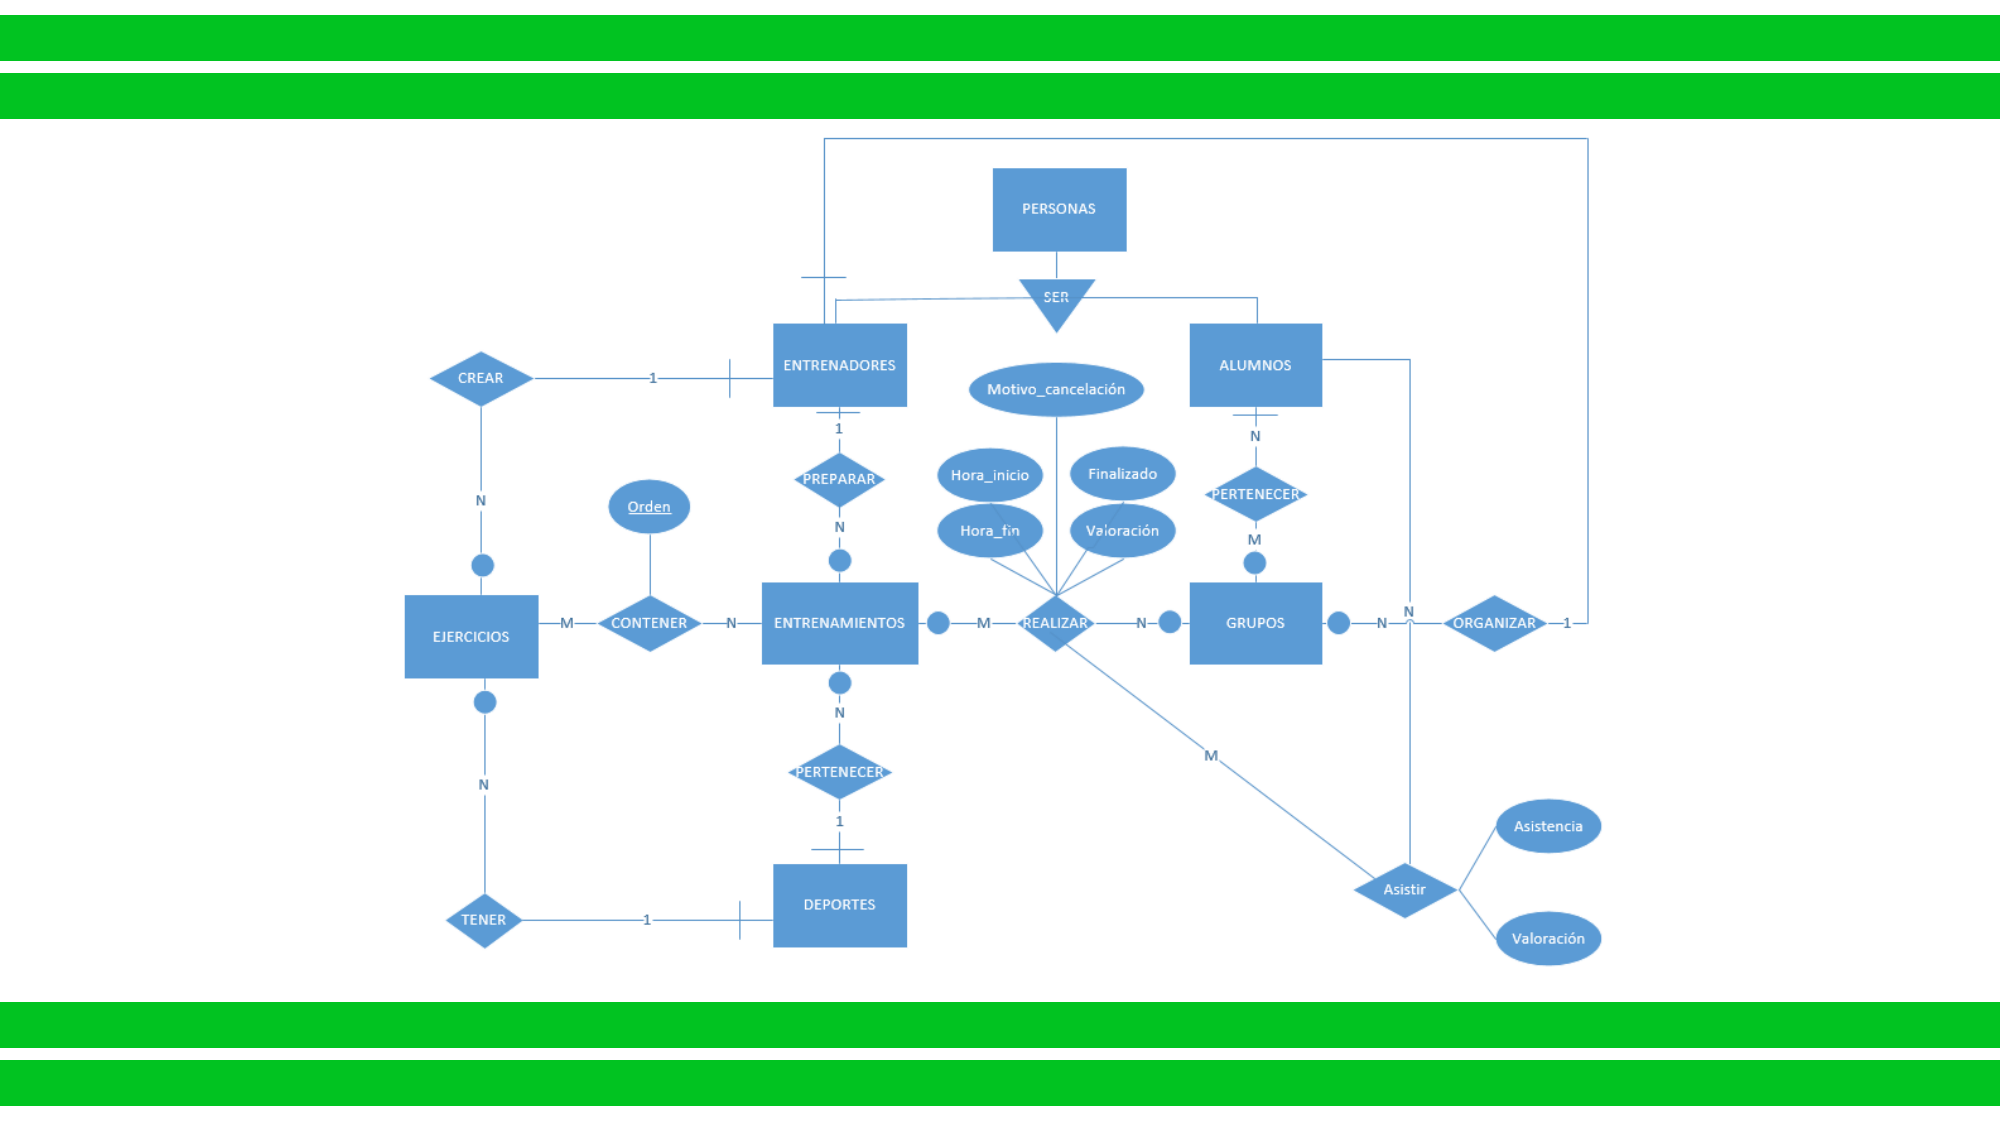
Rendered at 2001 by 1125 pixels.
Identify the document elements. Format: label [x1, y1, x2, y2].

picture [0, 15, 2000, 61]
picture [362, 133, 1638, 988]
picture [0, 1002, 2000, 1048]
picture [0, 73, 2000, 119]
picture [0, 1060, 2000, 1106]
